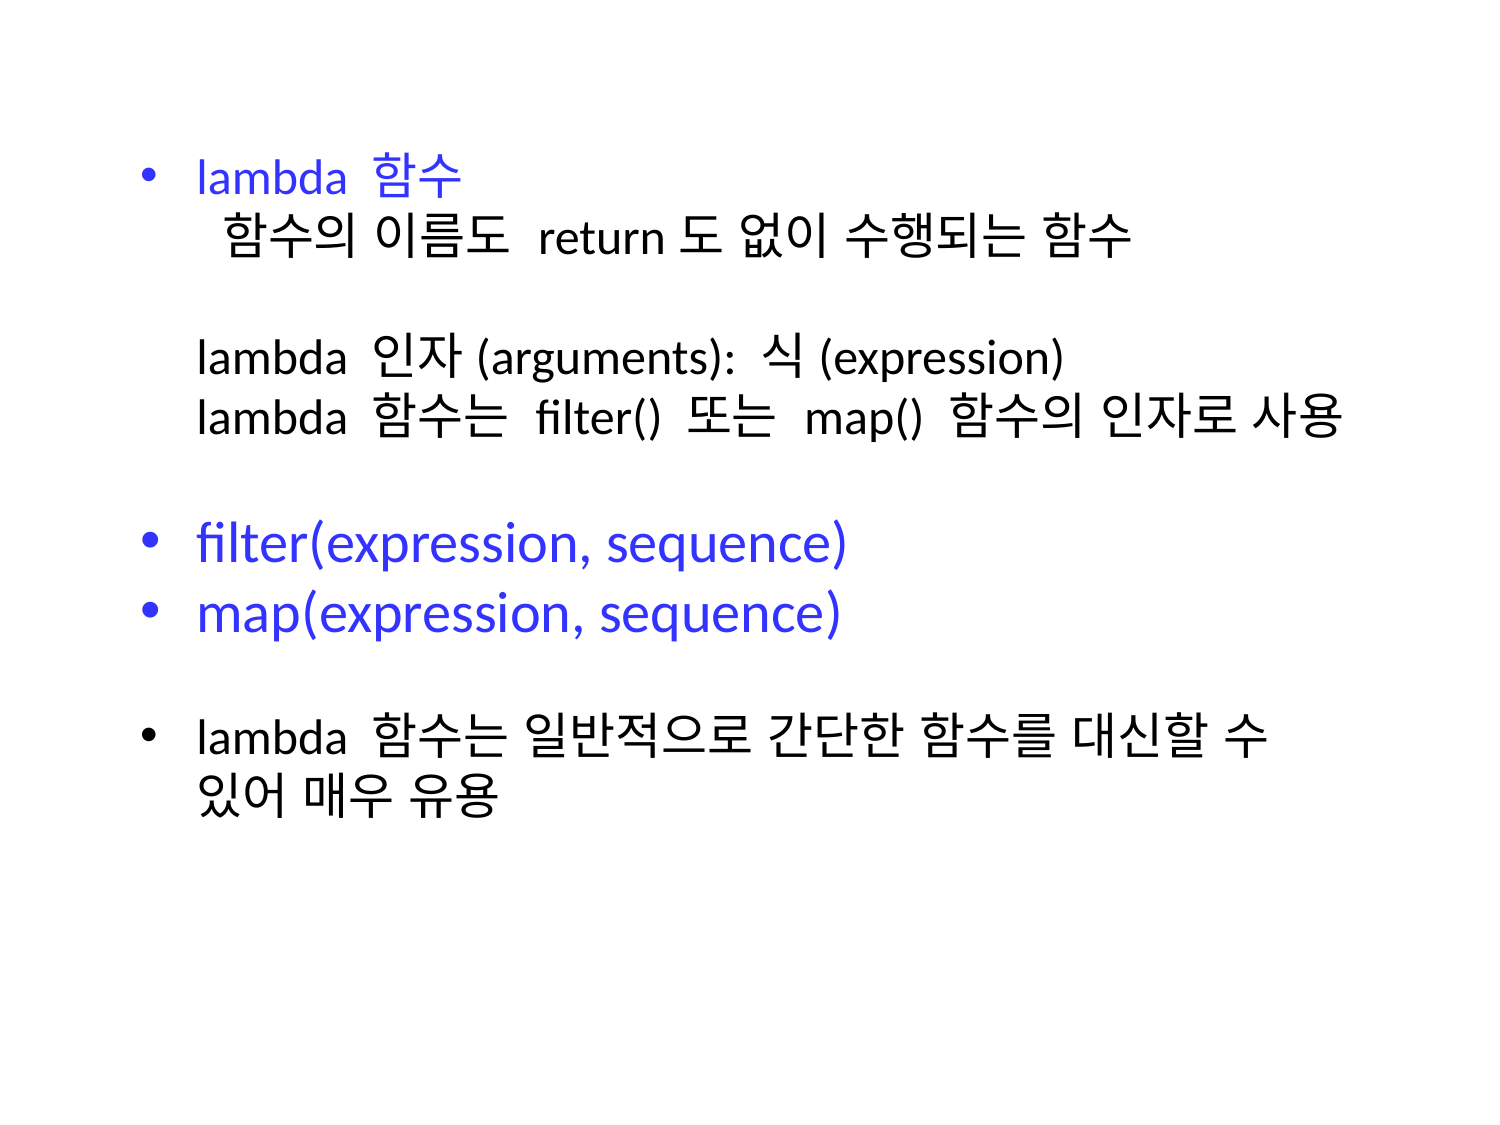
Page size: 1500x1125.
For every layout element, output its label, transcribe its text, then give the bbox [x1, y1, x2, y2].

text_box lambda 함수 함수의 이름도 return도 없이 수행되는 함수 lambda 인자(arguments): 식(expression) lambda 함수는 filter() 또는 map() 함수의 인자로 사용 filter(expression, sequence) map(expression, sequence) lambda 함수는 일반적으로 간단한 함수를 대신할 수 있어 매우 유용 [125, 137, 1372, 832]
